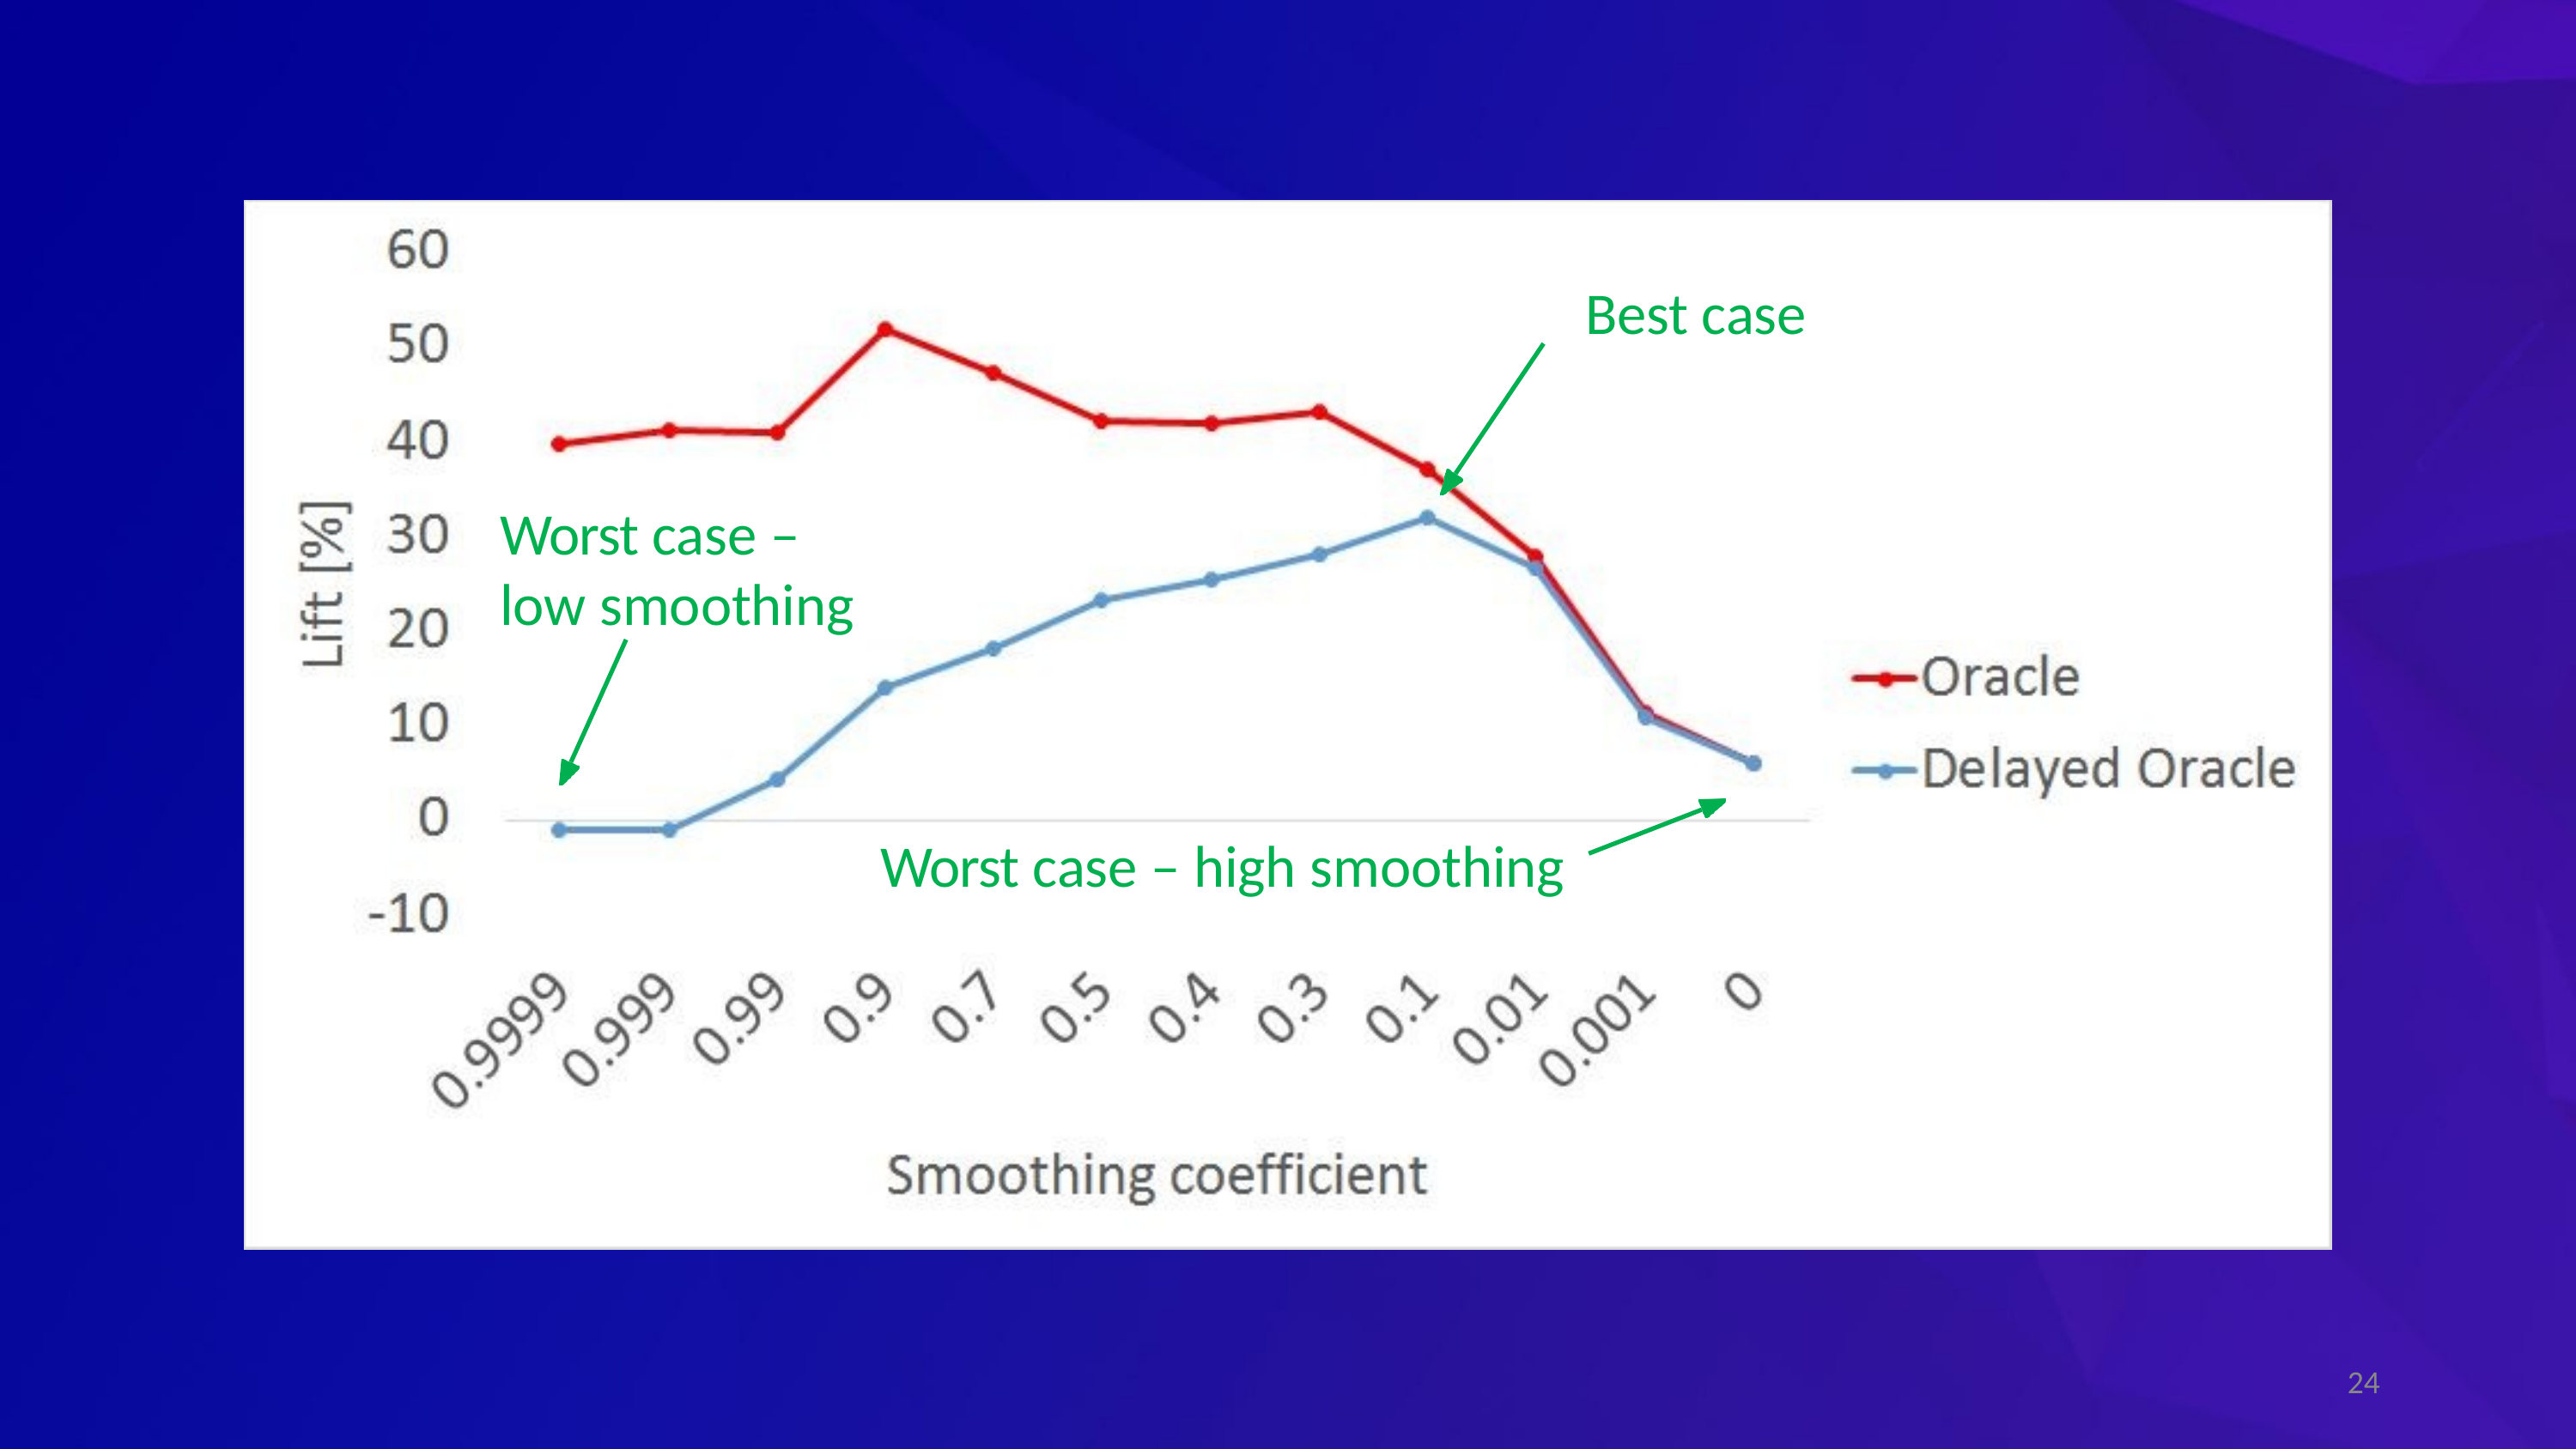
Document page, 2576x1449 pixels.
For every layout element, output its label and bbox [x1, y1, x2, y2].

picture [0, 0, 2576, 1449]
text_box [244, 200, 2332, 1250]
